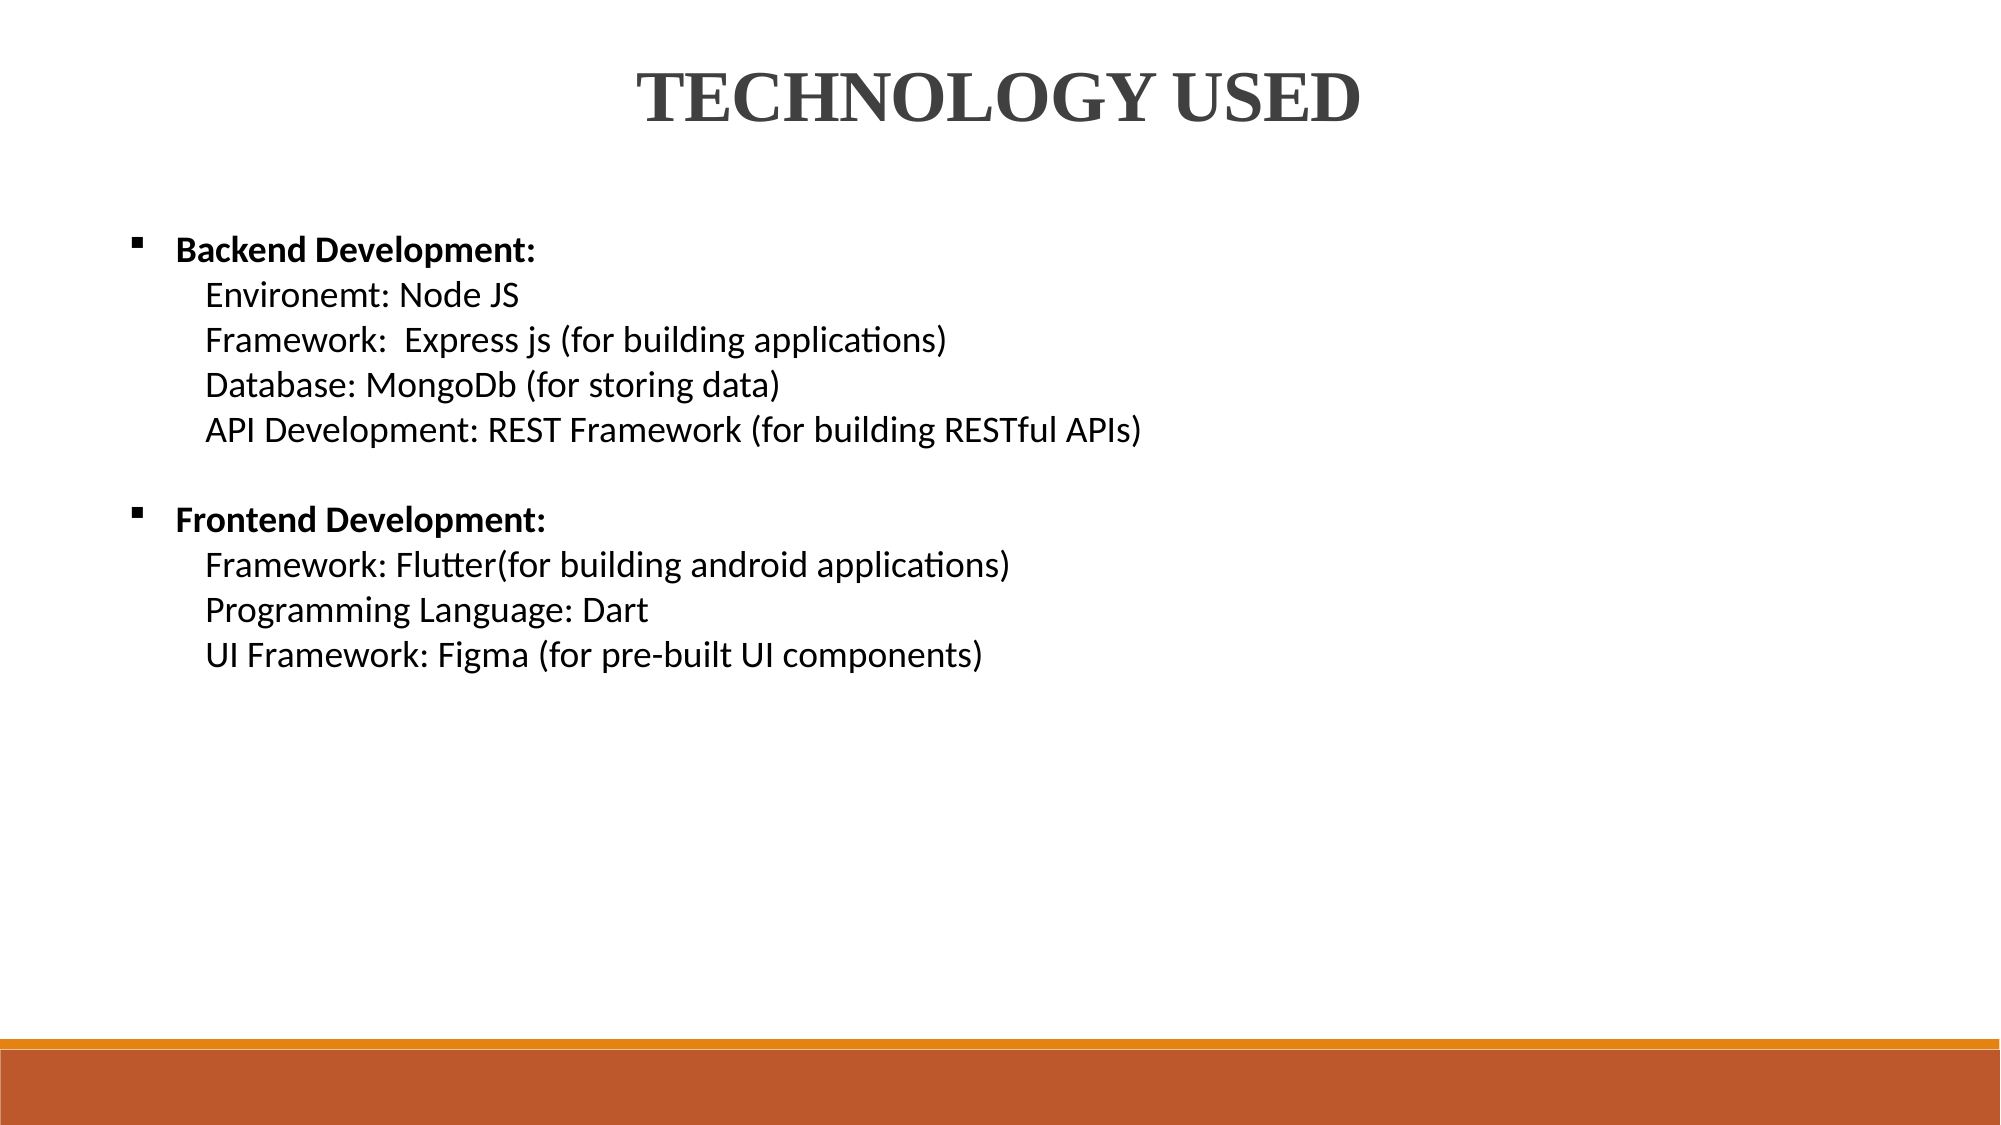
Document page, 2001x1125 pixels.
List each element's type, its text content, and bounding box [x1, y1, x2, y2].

text_box Backend Development: Environemt: Node JS Framework: Express js (for building applications) Database: MongoDb (for storing data) API Development: REST Framework (for building RESTful APIs) Frontend Development: Framework: Flutter(for building android applications) Programming Language: Dart UI Framework: Figma (for pre-built UI components) [114, 217, 1944, 728]
title TECHNOLOGY USED [174, 51, 1825, 145]
